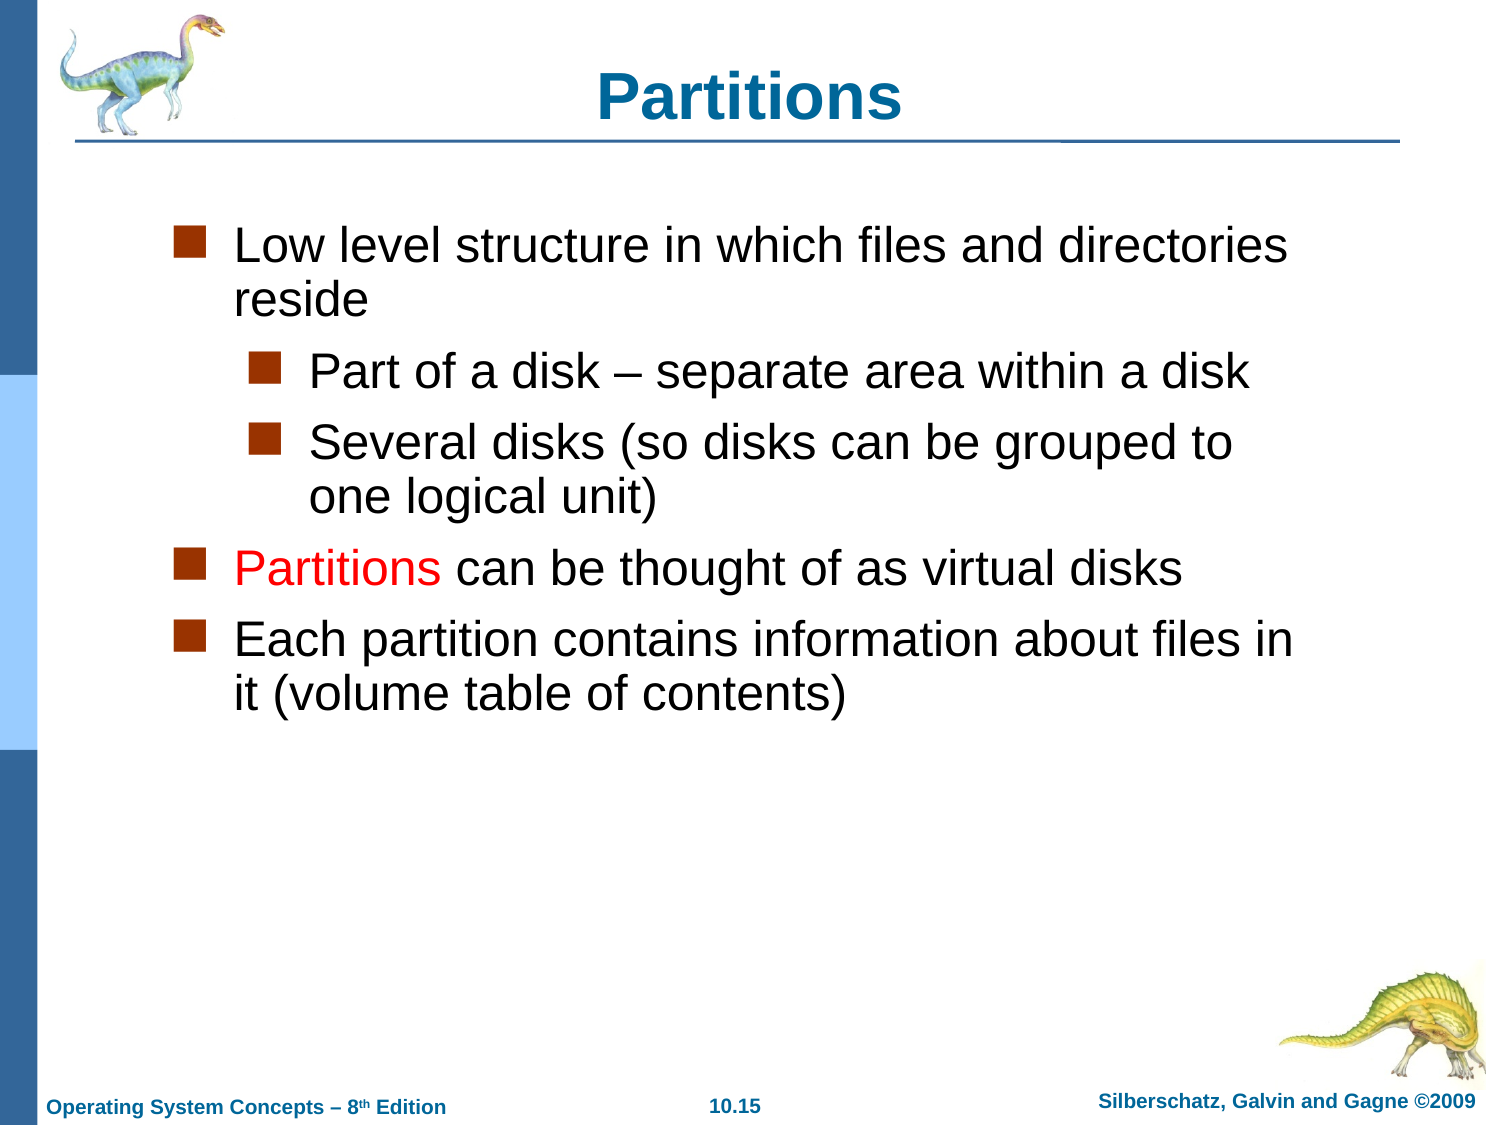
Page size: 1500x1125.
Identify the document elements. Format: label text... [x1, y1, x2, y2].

text_box Low level structure in which files and directories reside Part of a disk – separate area within a disk Several disks (so disks can be grouped to one logical unit) Partitions can be thought of as virtual disks Each partition contains information about files in it (volume table of contents) [162, 212, 1316, 275]
picture [46, 0, 243, 149]
picture [1275, 959, 1486, 1090]
title Partitions [75, 45, 1425, 141]
